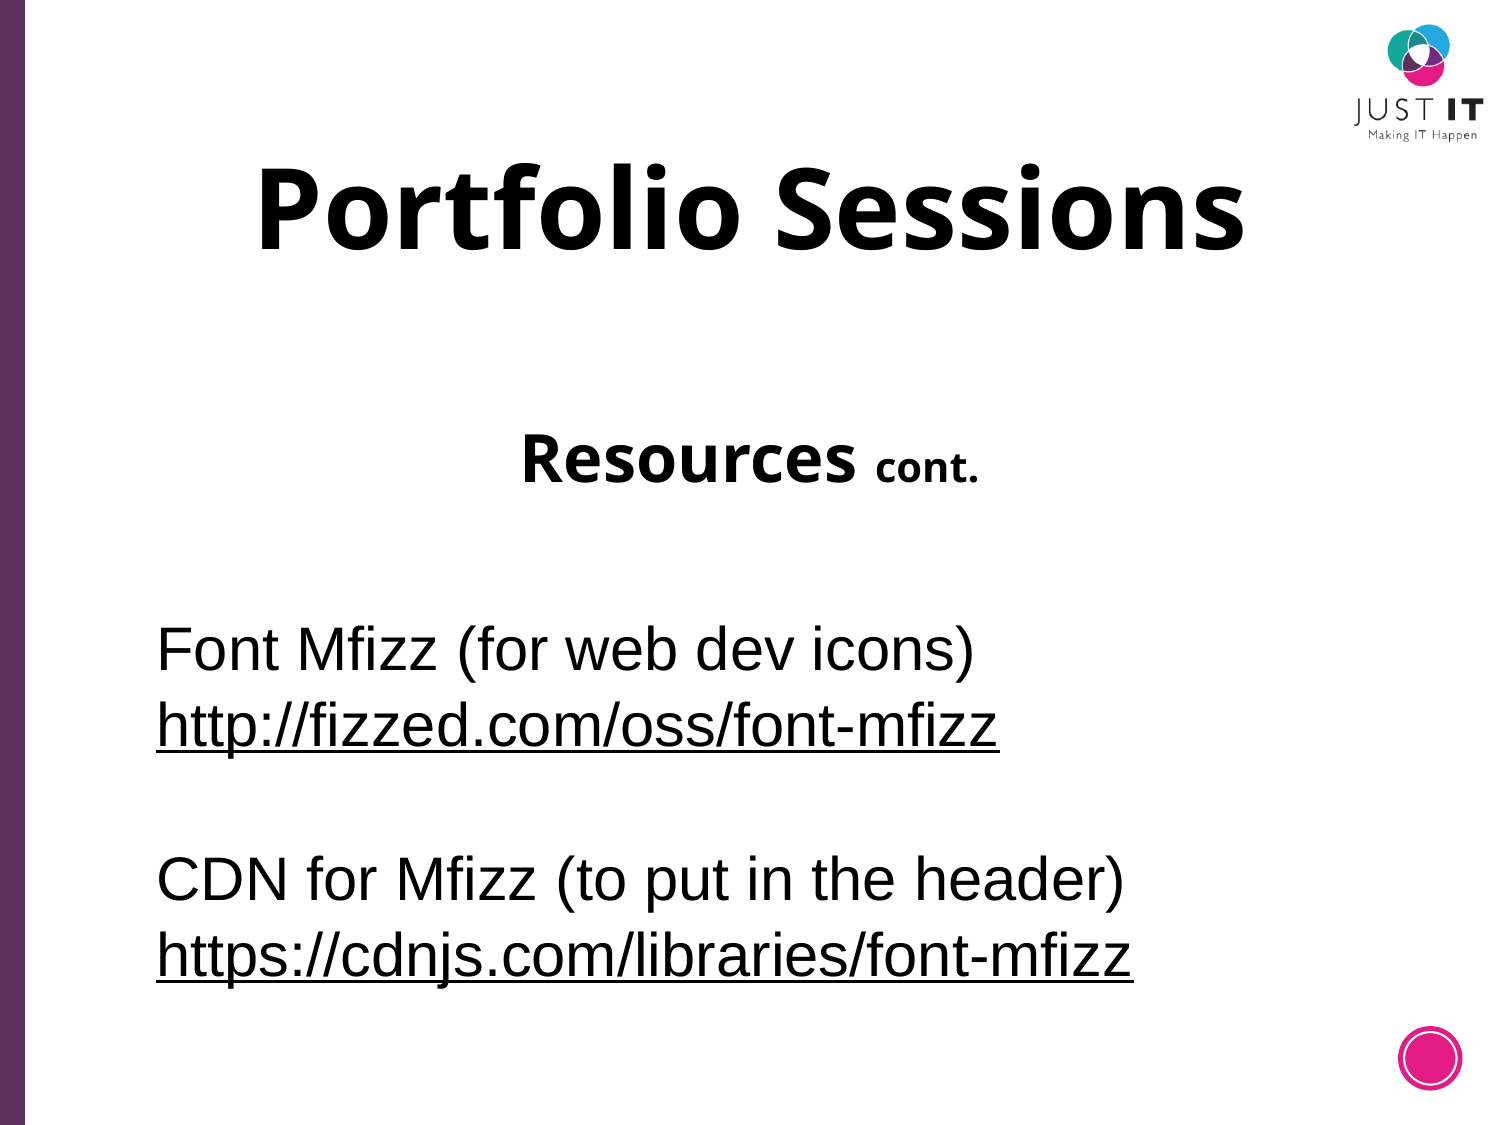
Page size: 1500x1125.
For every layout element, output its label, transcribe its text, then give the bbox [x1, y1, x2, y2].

title Portfolio Sessions [75, 119, 1425, 307]
picture [1337, 0, 1499, 161]
list Font Mfizz (for web dev icons) http://fizzed.com/oss/font-mfizz CDN for Mfizz (to put in the header) https://cdnjs.com/libraries/font-mfizz [75, 562, 1425, 1000]
text_box Resources cont. [74, 362, 1425, 550]
